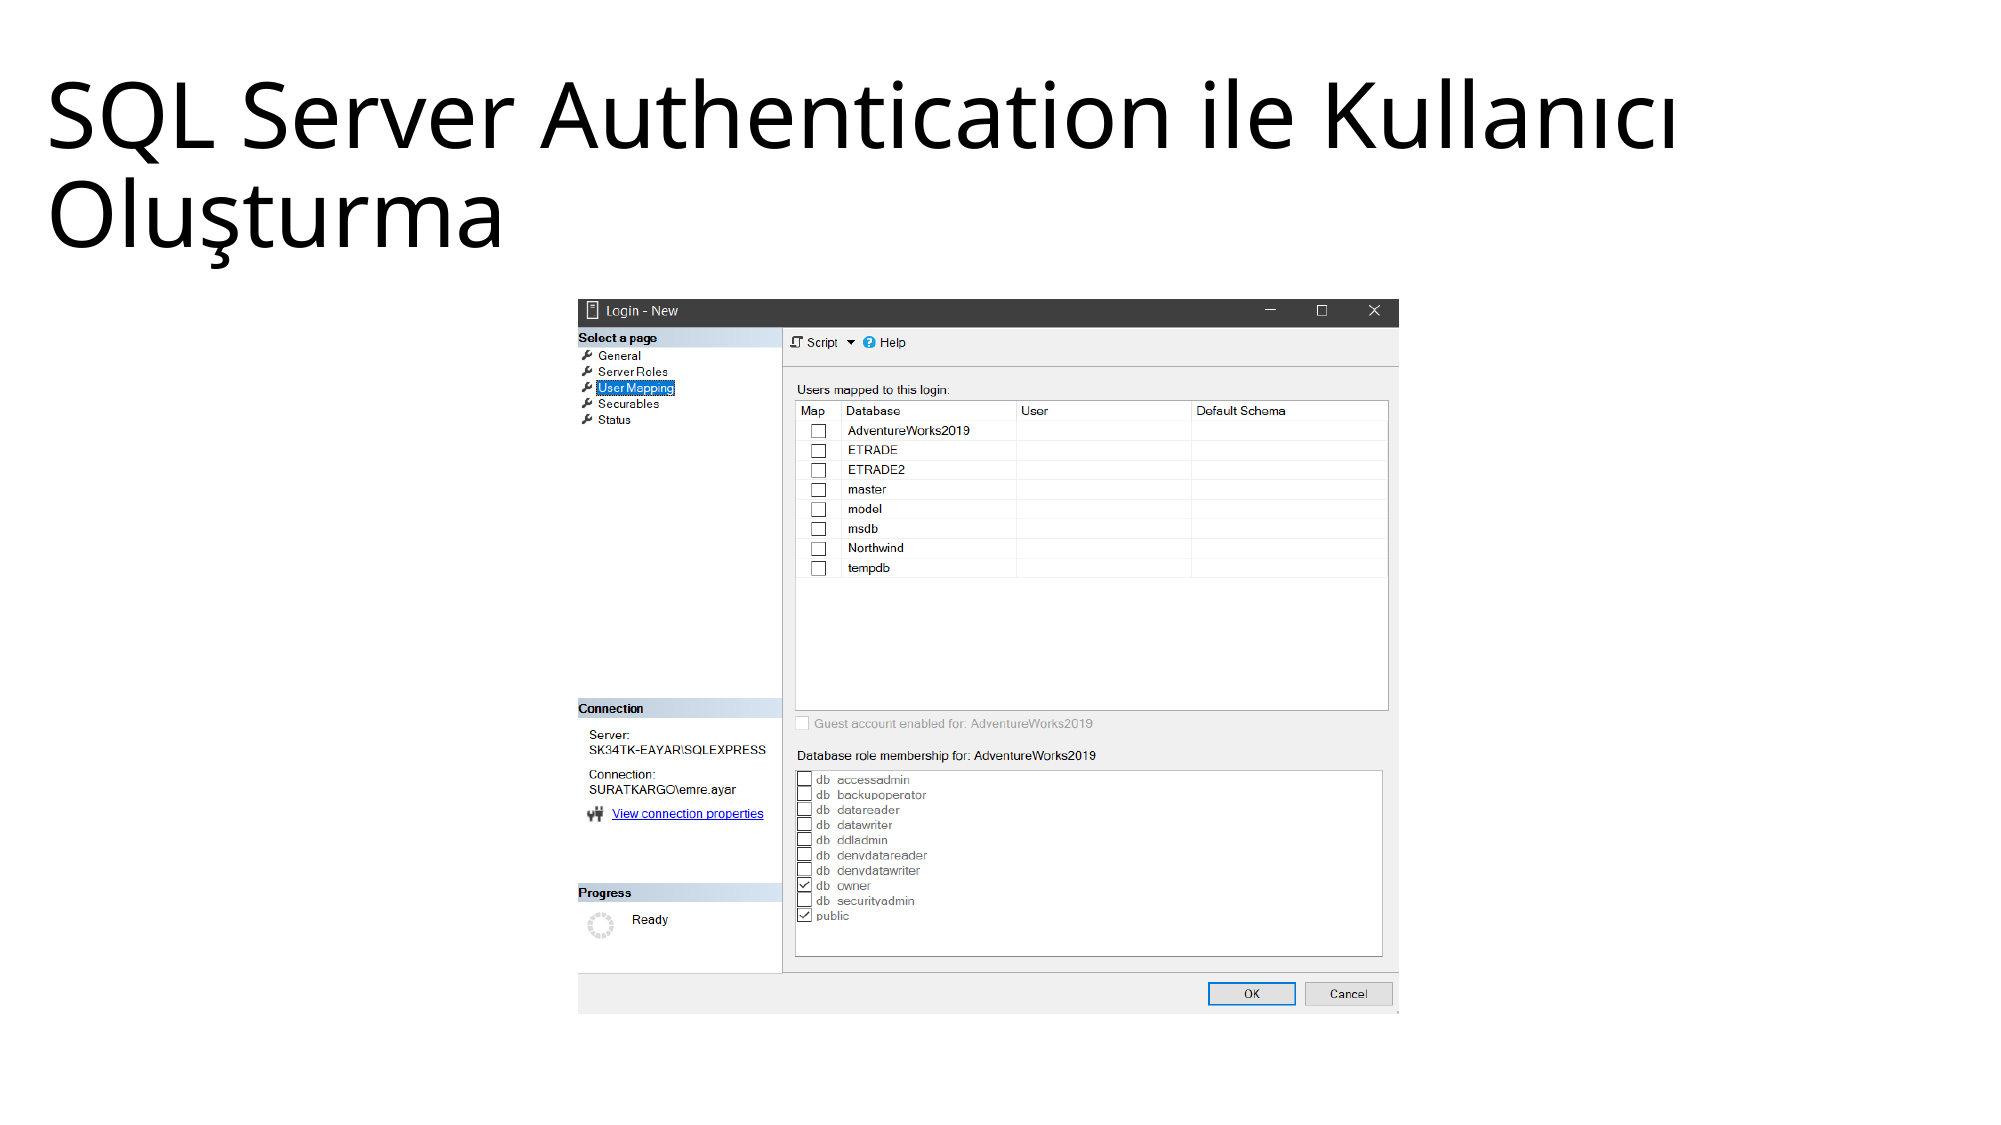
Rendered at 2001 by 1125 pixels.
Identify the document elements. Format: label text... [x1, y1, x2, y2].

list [578, 299, 1399, 1014]
title SQL Server Authentication ile Kullanıcı Oluşturma [31, 59, 2000, 278]
